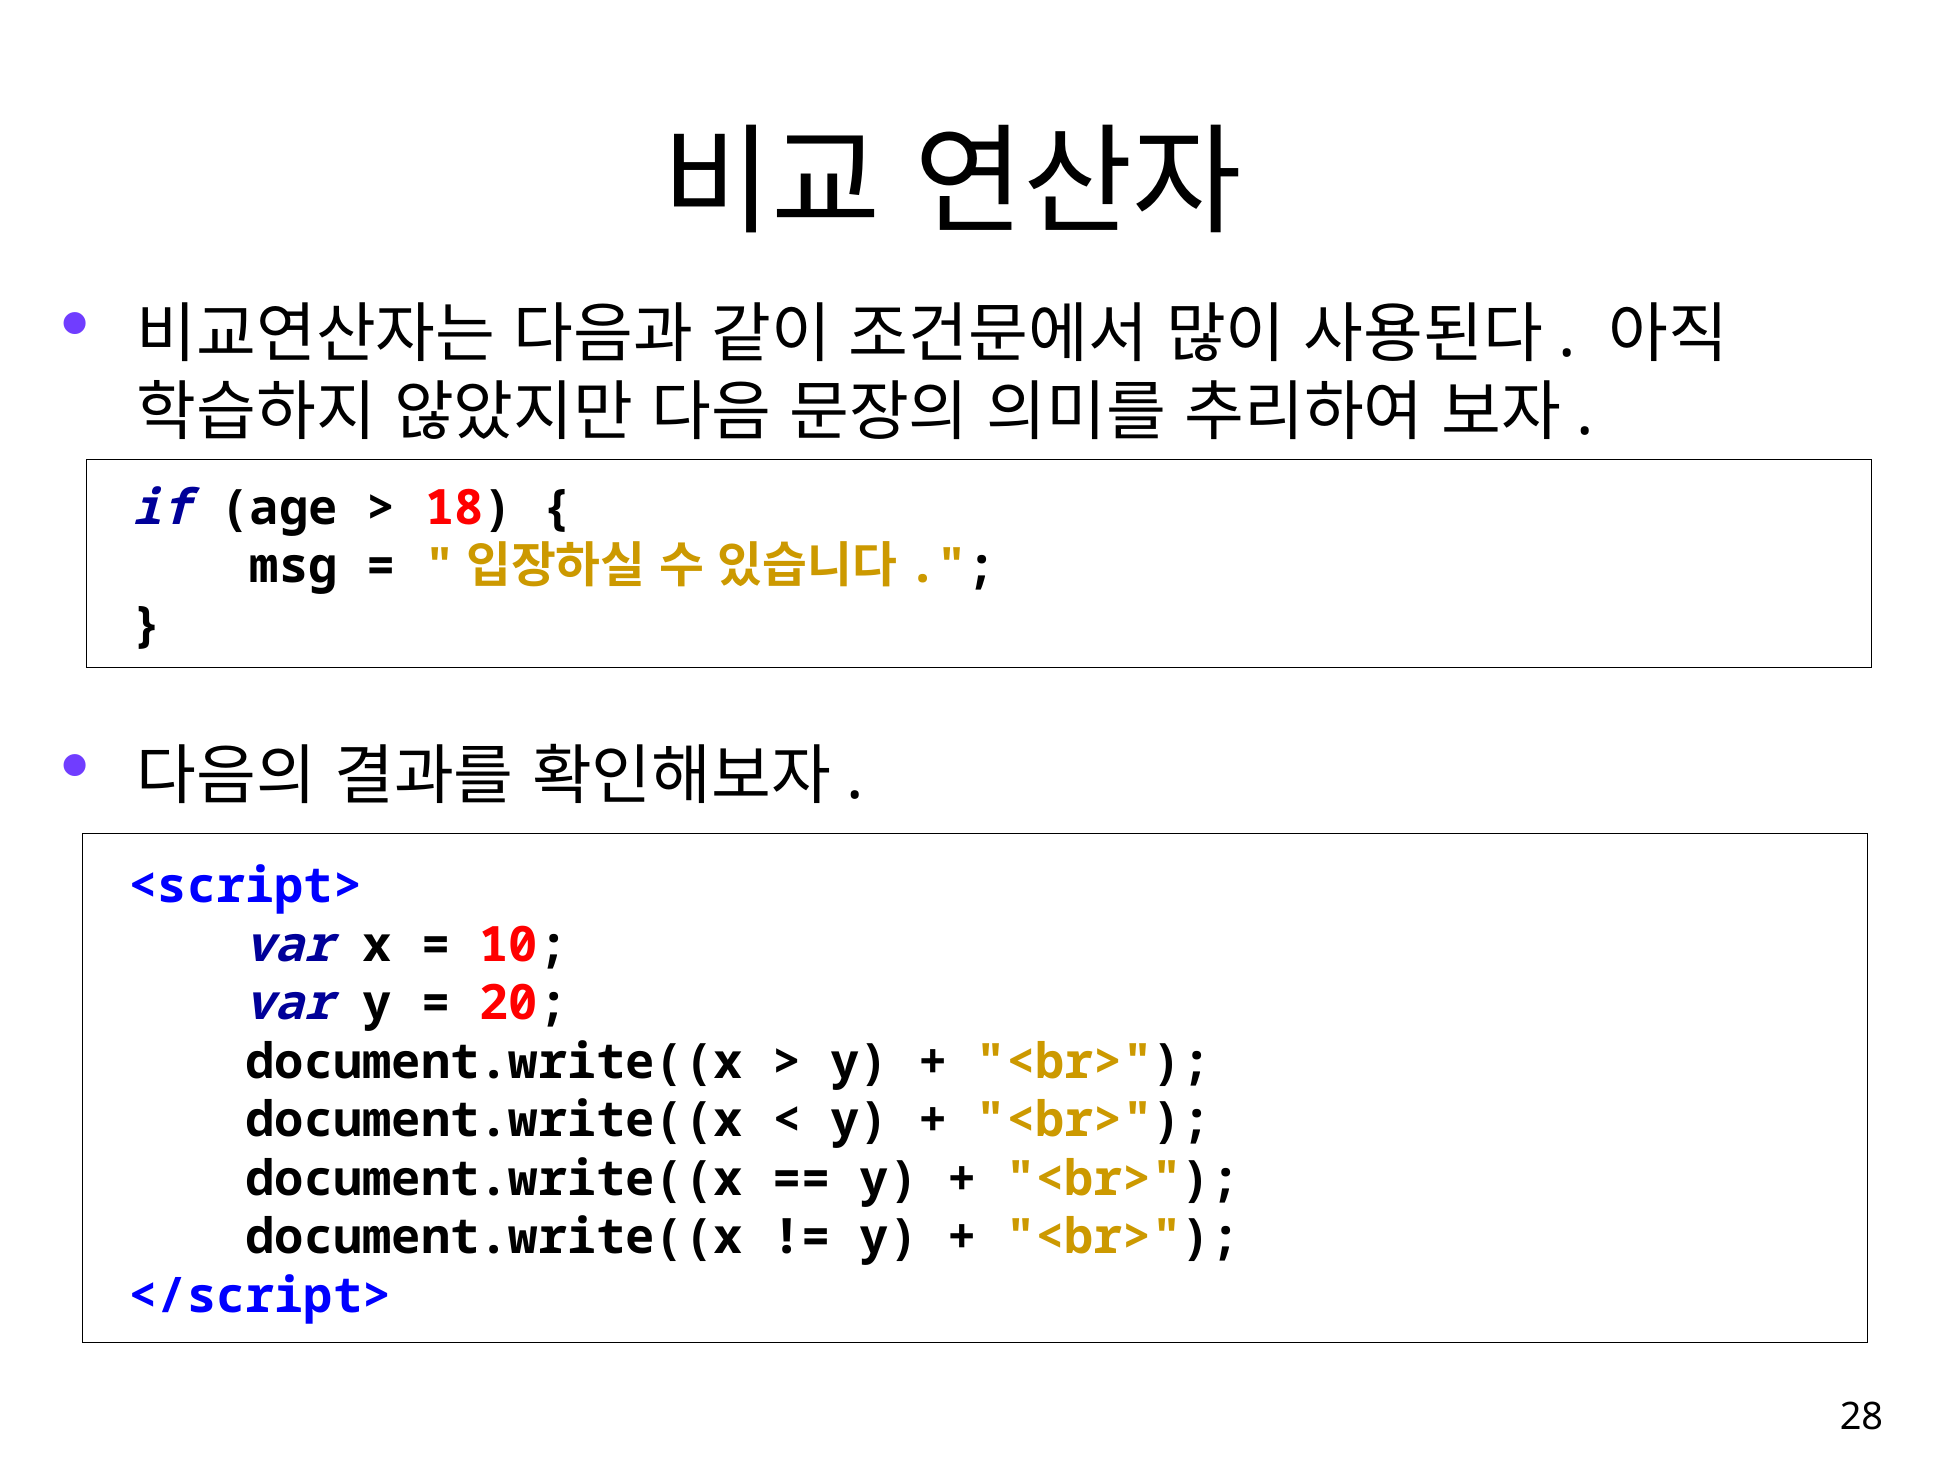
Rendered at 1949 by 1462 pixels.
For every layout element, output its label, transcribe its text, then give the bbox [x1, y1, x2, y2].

text_box if (age > 18) { msg = "입장하실 수 있습니다."; } [86, 459, 1872, 668]
slide_number 28 [1496, 1372, 1899, 1462]
title 비교 연산자 [156, 92, 1749, 255]
text_box <script> var x = 10; var y = 20; document.write((x > y) + "<br>"); document.write((x < y) + "<br>"); document.write((x == y) + "<br>"); document.write((x != y) + "<br>"); </script> [82, 833, 1868, 1343]
list 비교연산자는 다음과 같이 조건문에서 많이 사용된다. 아직 학습하지 않았지만 다음 문장의 의미를 추리하여 보자. 다음의 결과를 확인해보자. [48, 284, 1897, 1343]
